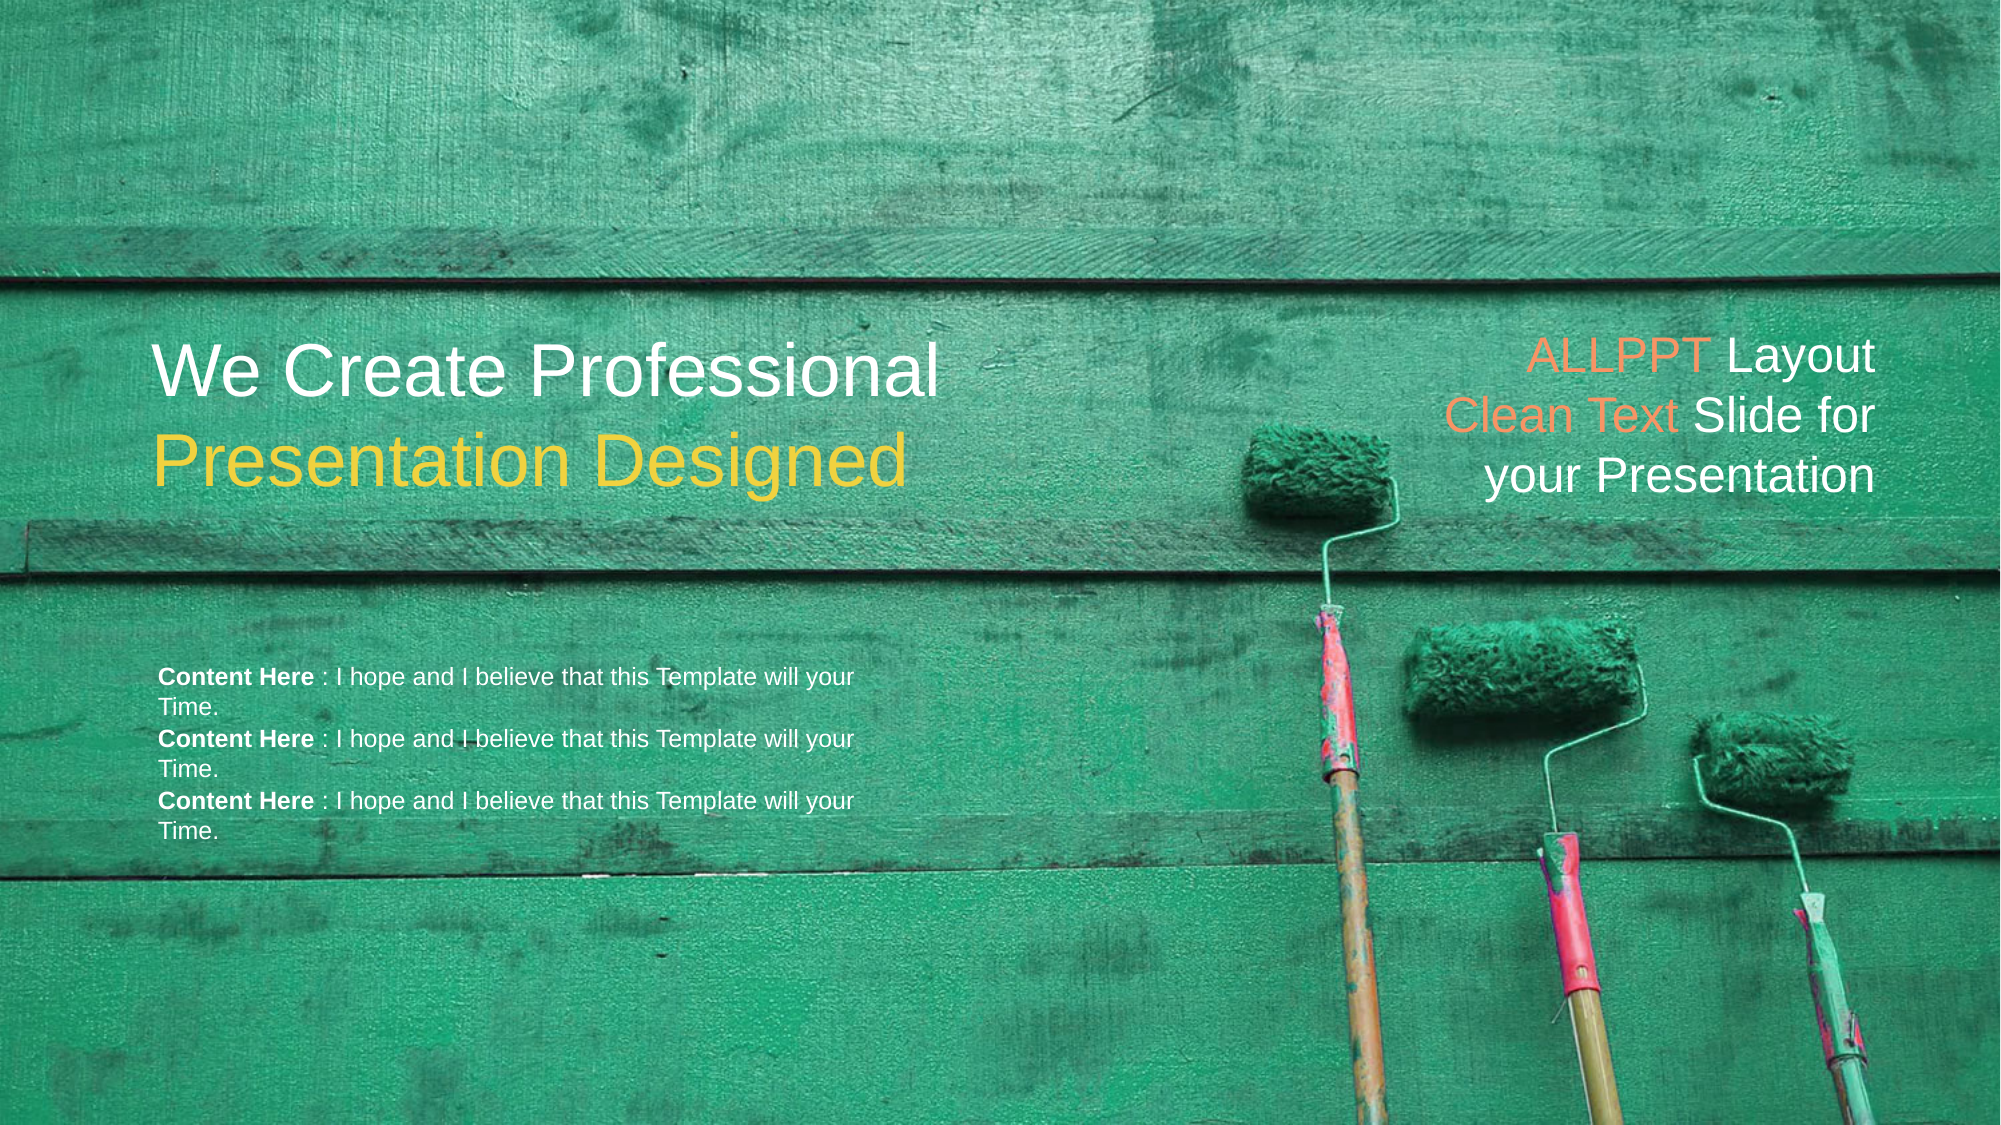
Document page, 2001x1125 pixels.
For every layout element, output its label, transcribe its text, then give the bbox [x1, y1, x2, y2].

picture [0, 0, 2001, 1125]
text_box ALLPPT Layout Clean Text Slide for your Presentation [1411, 315, 1891, 510]
text_box We Create Professional Presentation Designed [143, 321, 1016, 502]
text_box Content Here : I hope and I believe that this Template will your Time. [143, 776, 936, 852]
text_box Content Here : I hope and I believe that this Template will your Time. [143, 715, 936, 776]
text_box Content Here : I hope and I believe that this Template will your Time. [143, 653, 936, 715]
